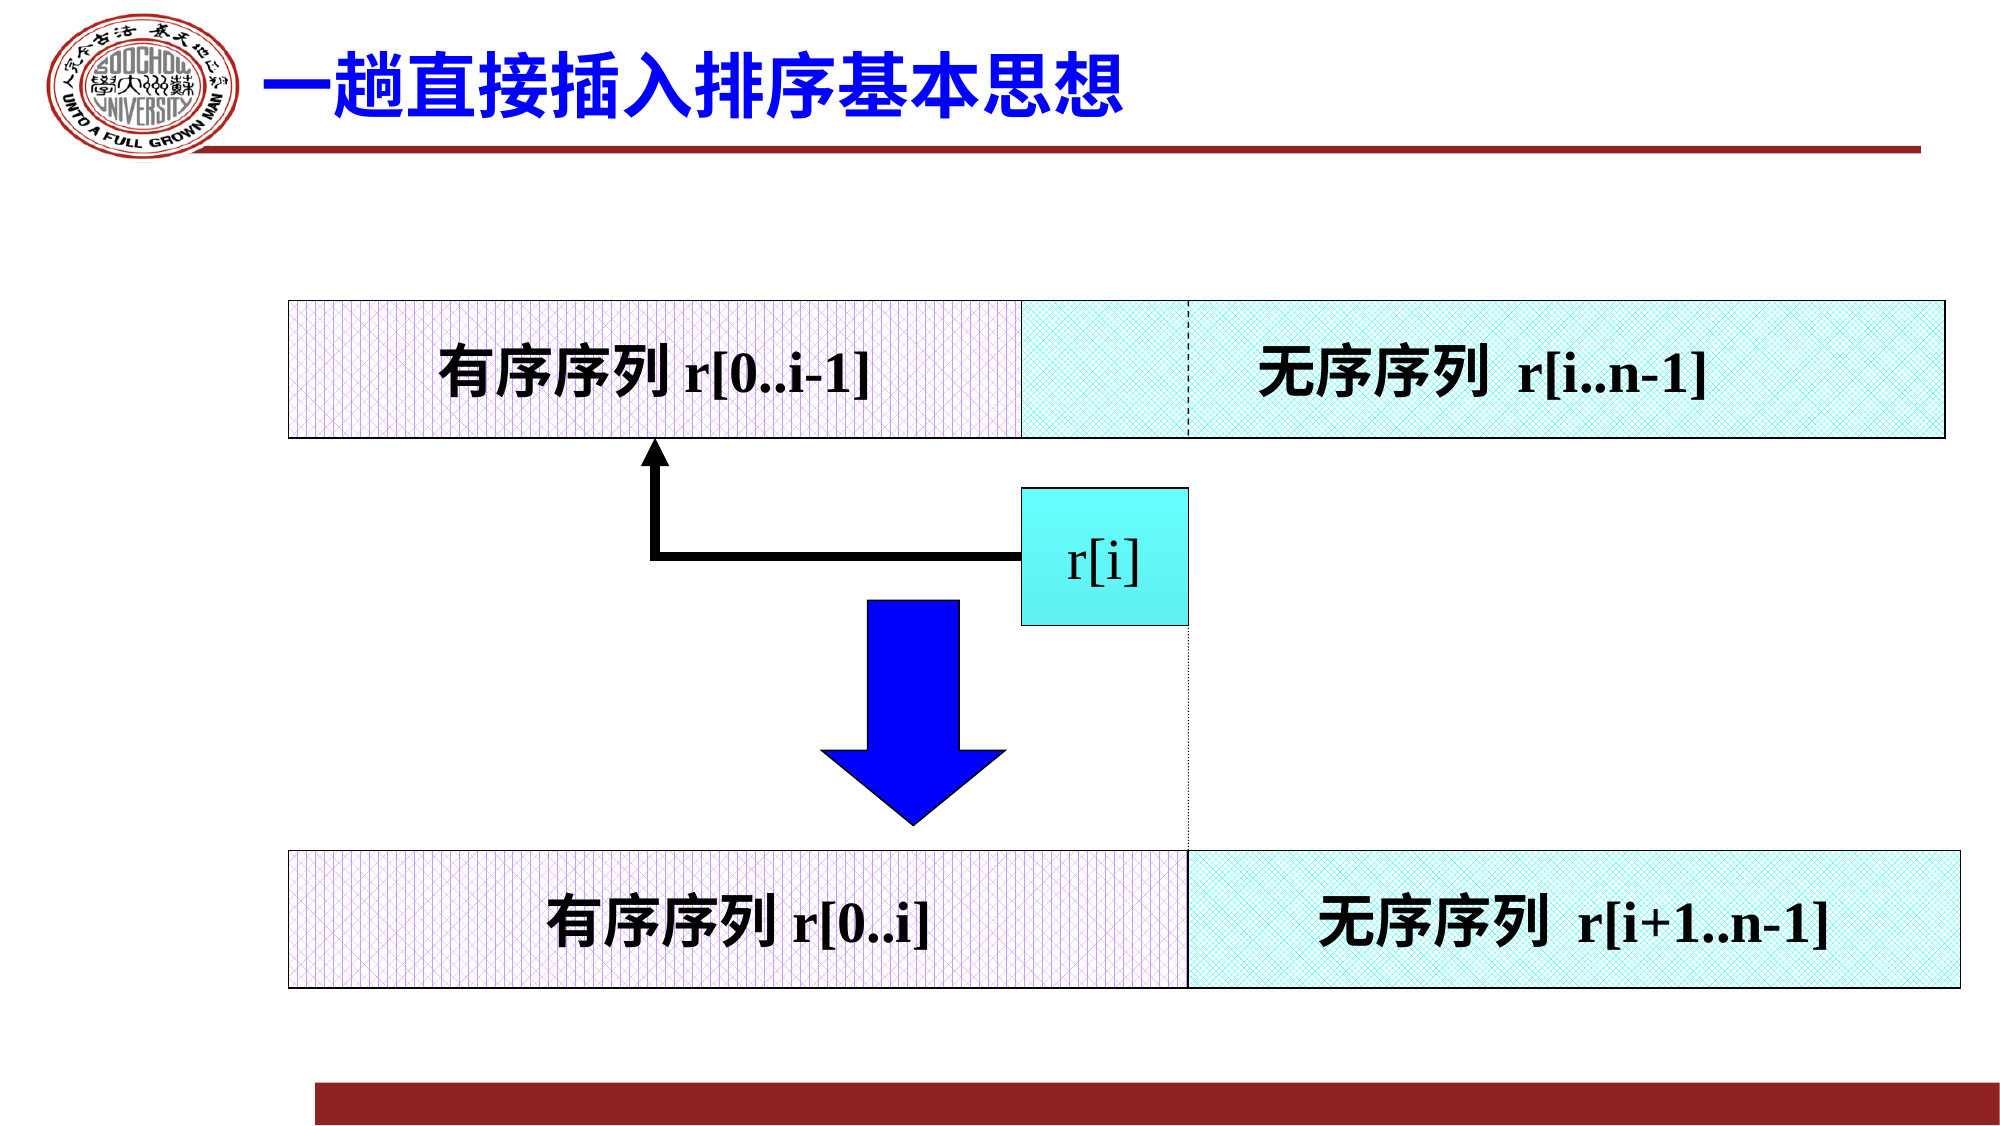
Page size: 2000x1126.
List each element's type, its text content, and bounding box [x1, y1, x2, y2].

text_box [821, 600, 1006, 826]
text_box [654, 437, 1022, 557]
text_box r[i] [1021, 487, 1189, 626]
text_box 无序序列 r[i..n-1] [1021, 300, 1945, 438]
text_box 有序序列r[0..i] [288, 850, 1188, 988]
title 一趟直接插入排序基本思想 [242, 30, 1921, 138]
text_box 有序序列r[0..i-1] [288, 300, 1021, 438]
picture [40, 9, 246, 163]
text_box 无序序列 r[i+1..n-1] [1188, 850, 1961, 988]
